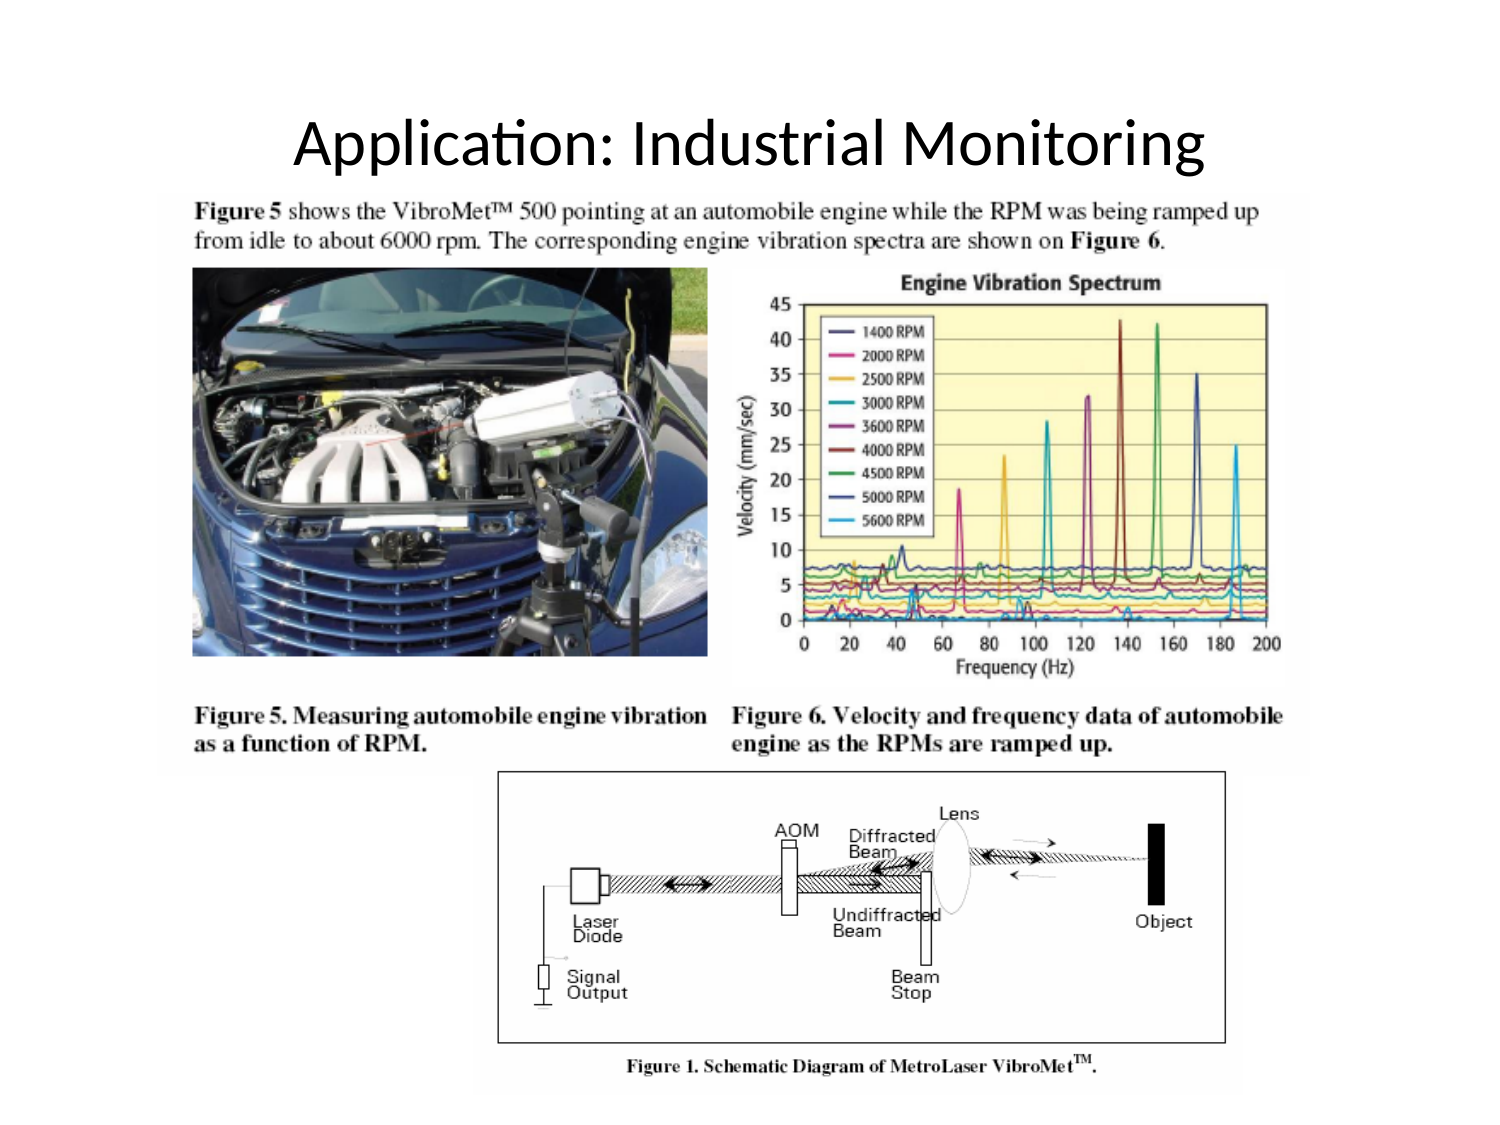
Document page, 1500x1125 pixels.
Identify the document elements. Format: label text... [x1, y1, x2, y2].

picture [156, 192, 1310, 1096]
title Application: Industrial Monitoring [75, 45, 1425, 233]
